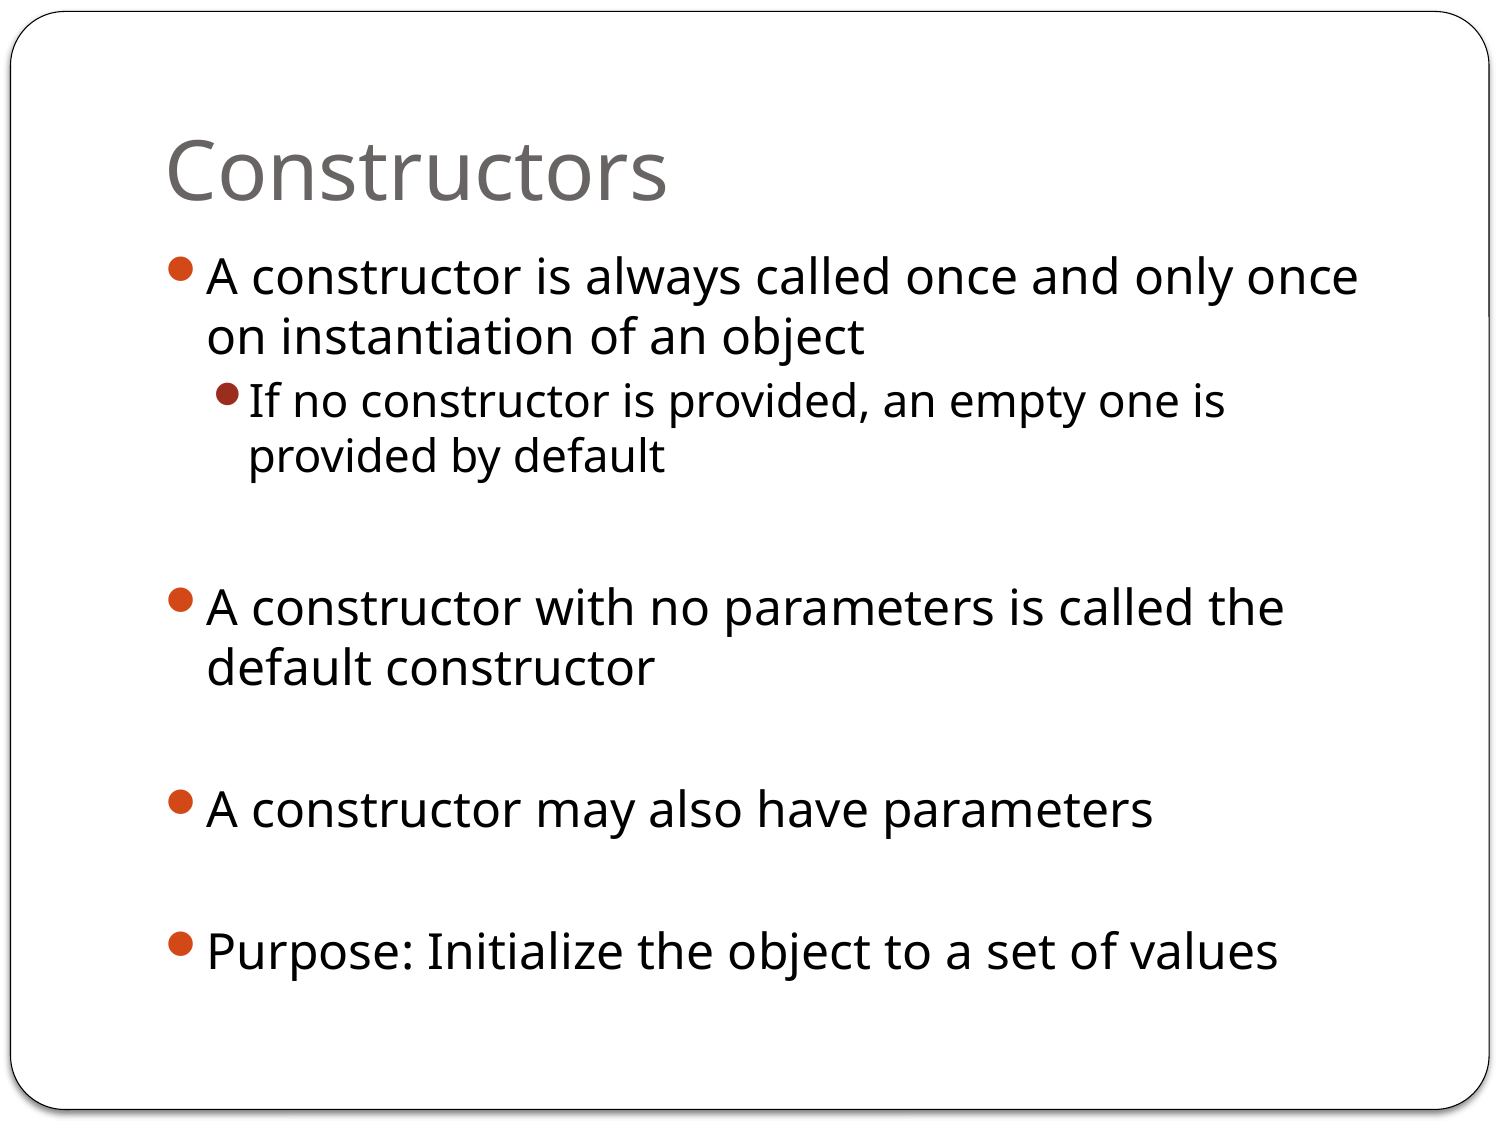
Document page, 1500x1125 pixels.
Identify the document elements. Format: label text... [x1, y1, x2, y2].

list A constructor is always called once and only once on instantiation of an object If no constructor is provided, an empty one is provided by default A constructor with no parameters is called the default constructor A constructor may also have parameters Purpose: Initialize the object to a set of values [150, 237, 1425, 988]
title Constructors [150, 45, 1425, 233]
